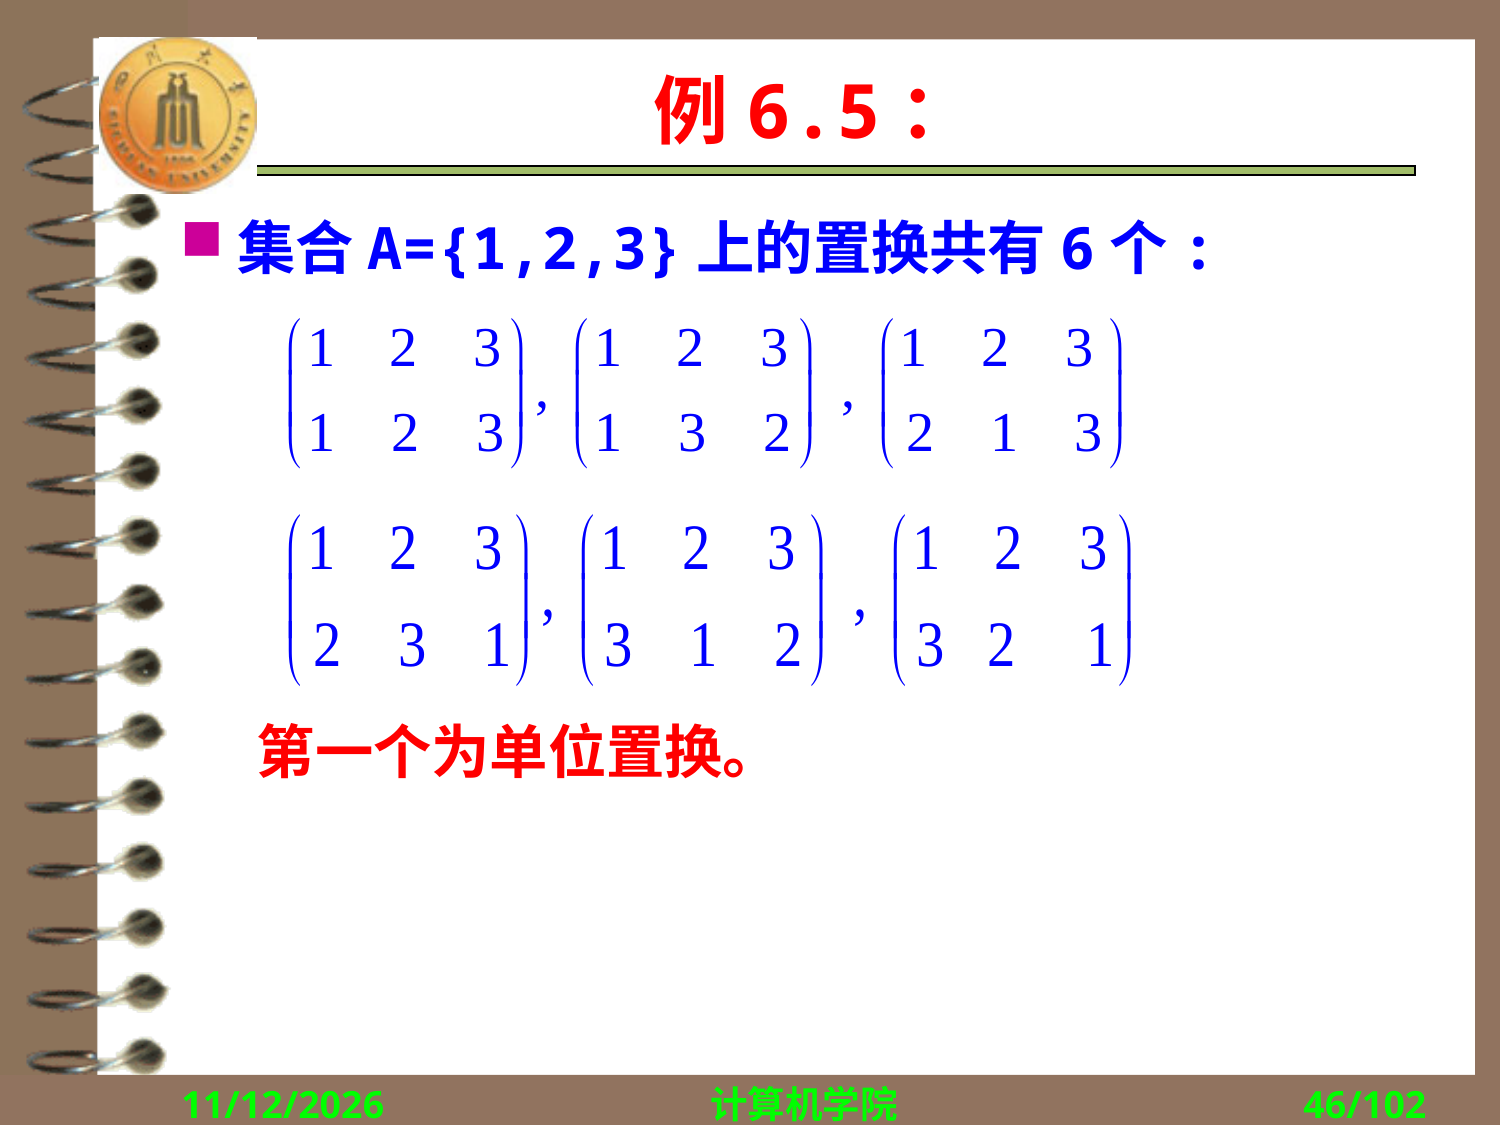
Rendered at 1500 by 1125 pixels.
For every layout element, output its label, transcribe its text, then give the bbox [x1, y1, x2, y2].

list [277, 309, 1164, 479]
text_box [289, 727, 916, 803]
picture [0, 0, 257, 1075]
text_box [277, 503, 1176, 698]
list 集合A={1,2,3}上的置换共有6个: [174, 191, 1447, 288]
slide_number 46/102 [1128, 1073, 1442, 1100]
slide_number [166, 1073, 479, 1100]
text_box 第一个为单位置换。 [242, 716, 1294, 794]
footer 计算机学院 [479, 1073, 1128, 1100]
title 例6.5： [212, 50, 1415, 168]
